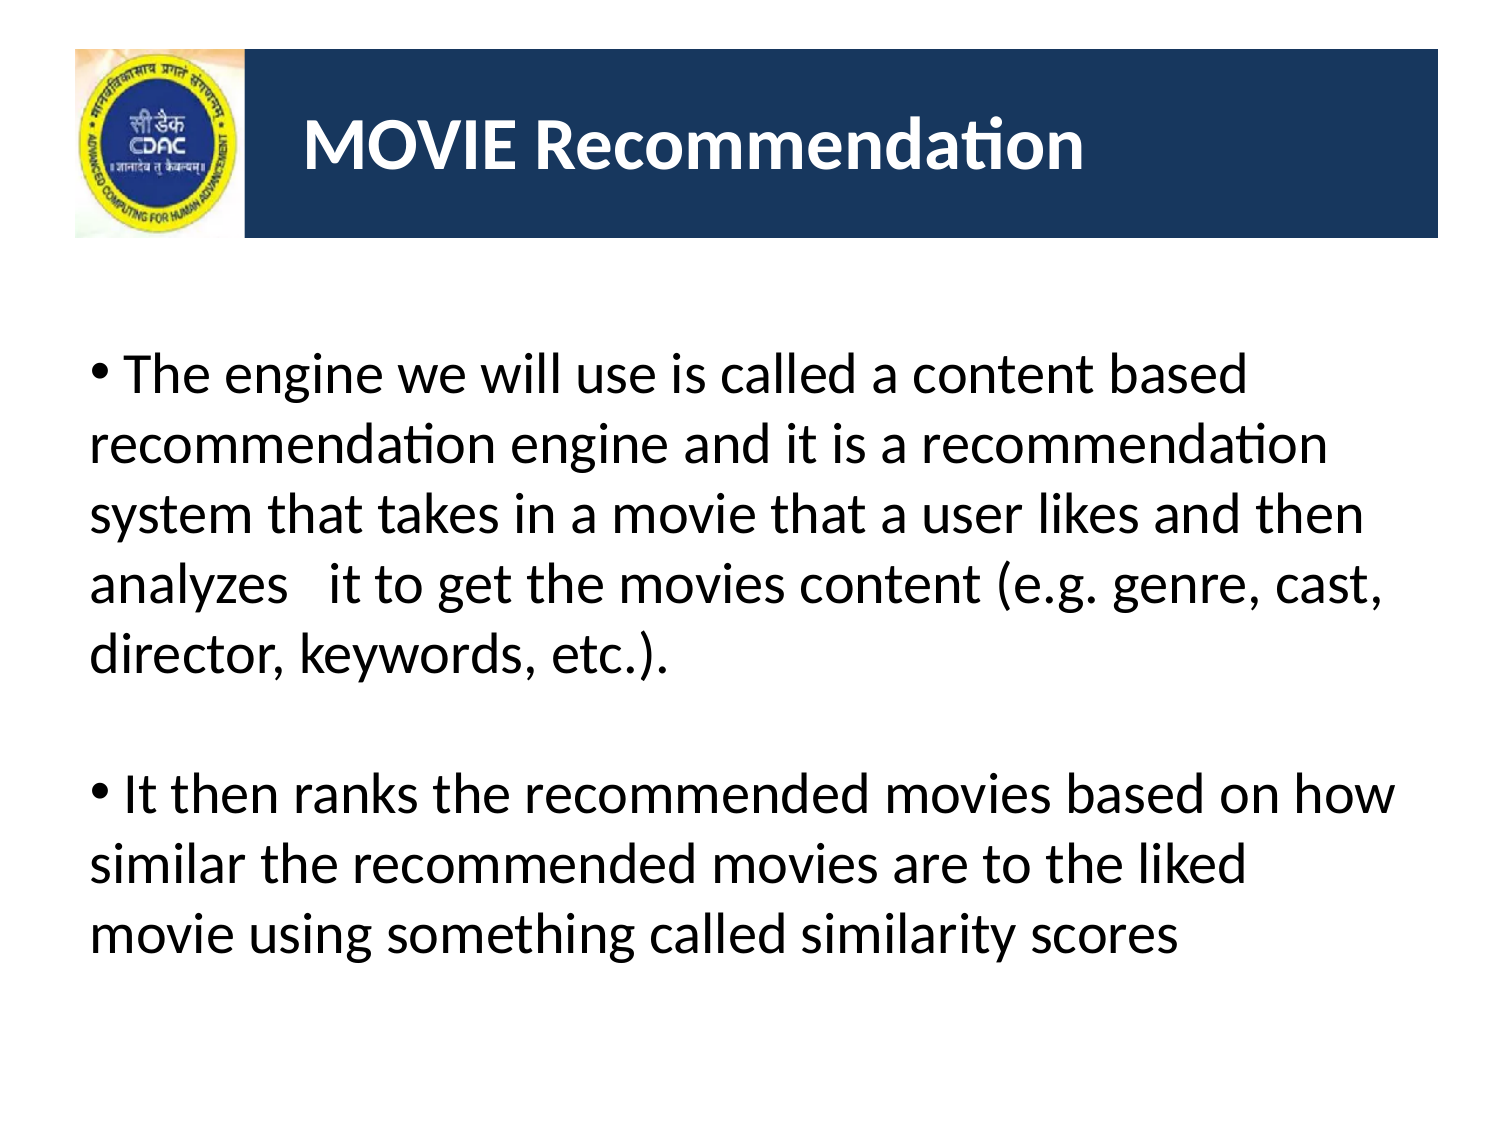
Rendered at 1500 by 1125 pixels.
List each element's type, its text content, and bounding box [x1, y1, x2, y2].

text_box The engine we will use is called a content based recommendation engine and it is a recommendation system that takes in a movie that a user likes and then analyzes it to get the movies content (e.g. genre, cast, director, keywords, etc.). It then ranks the recommended movies based on how similar the recommended movies are to the liked movie using something called similarity scores [74, 327, 1413, 973]
picture [74, 49, 1438, 238]
list [75, 262, 1425, 1005]
